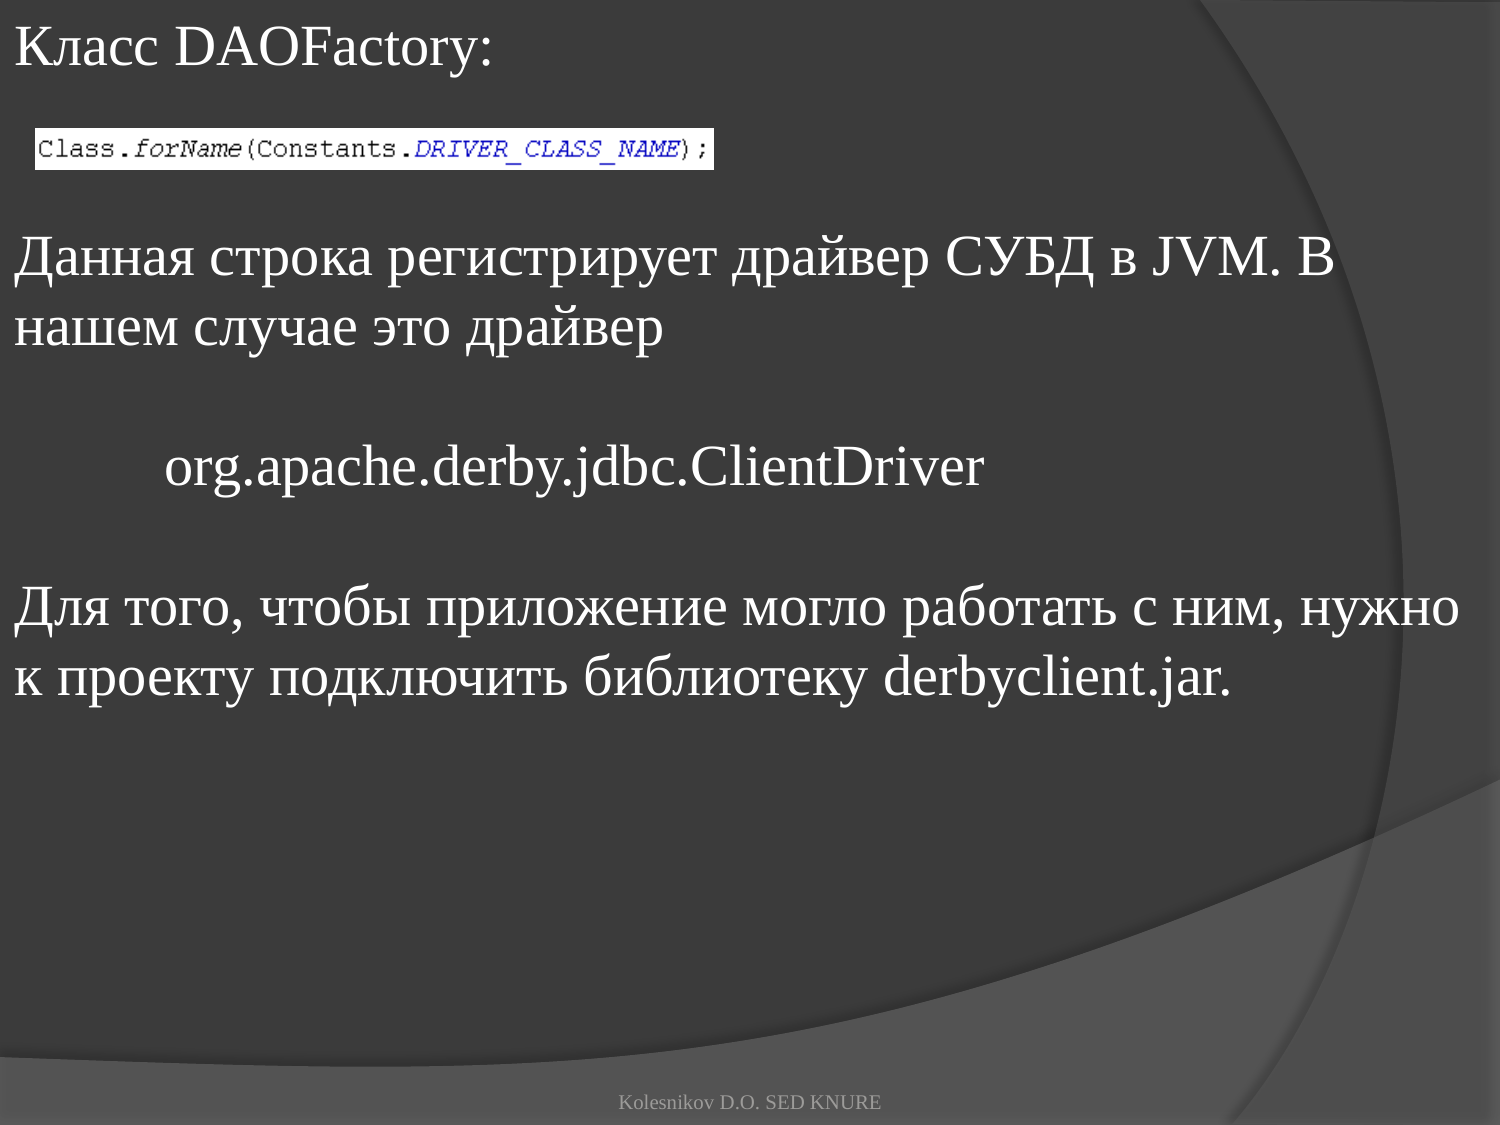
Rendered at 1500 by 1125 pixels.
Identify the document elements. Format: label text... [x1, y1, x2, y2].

footer Kolesnikov D.O. SED KNURE [512, 1053, 988, 1114]
picture [34, 128, 714, 170]
text_box Класс DAOFactory: Данная строка регистрирует драйвер СУБД в JVM. В нашем случае это драйвер org.apache.derby.jdbc.ClientDriver Для того, чтобы приложение могло работать с ним, нужно к проекту подключить библиотеку derbyclient.jar. [0, 0, 1500, 715]
